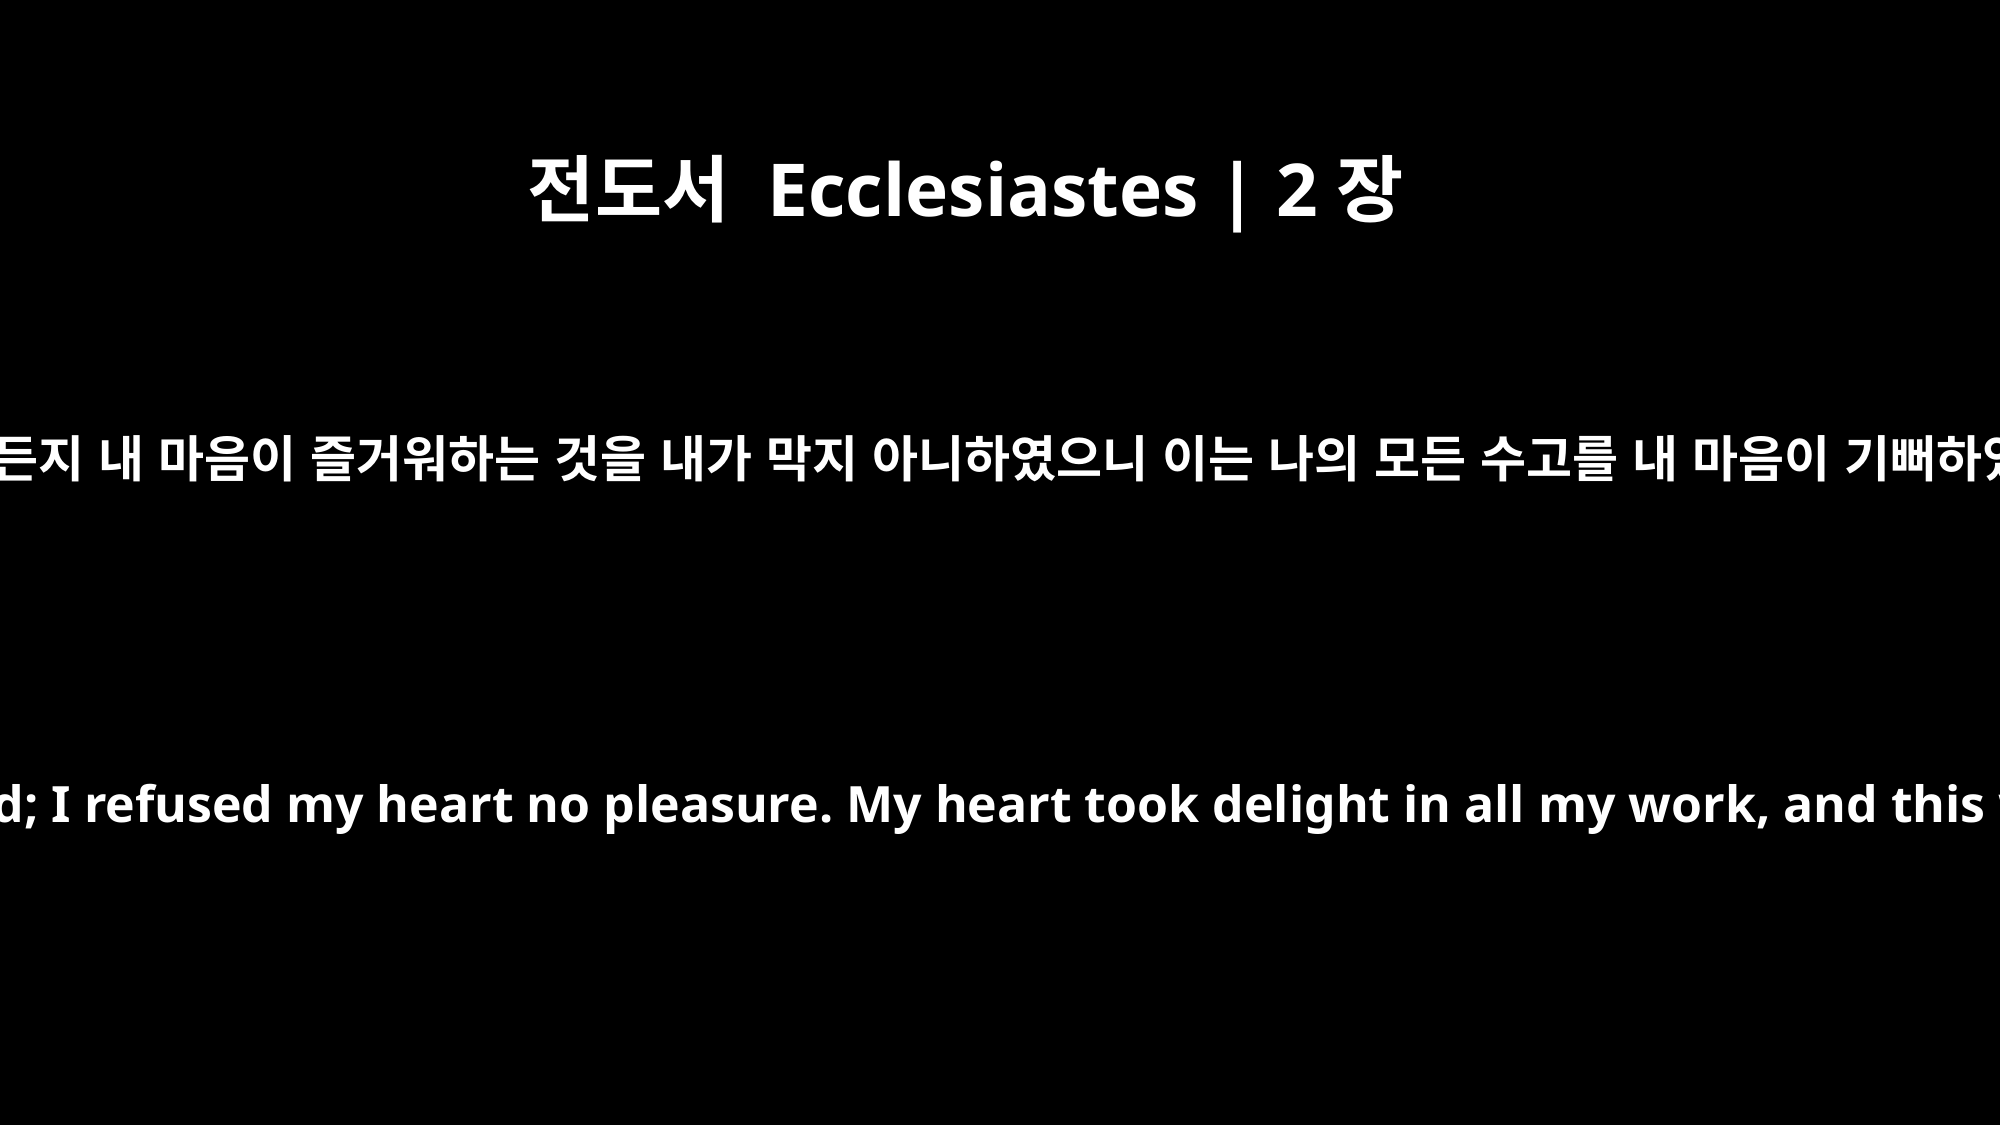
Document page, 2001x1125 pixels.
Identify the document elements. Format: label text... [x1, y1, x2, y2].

text_box I denied myself nothing my eyes desired; I refused my heart no pleasure. My heart took delight in all my work, and this was the reward for all my labor. [0, 764, 2000, 840]
text_box 전도서 Ecclesiastes | 2장 [513, 136, 1419, 239]
text_box 10 무엇이든지 내 눈이 원하는 것을 내가 금하지 아니하며 무엇이든지 내 마음이 즐거워하는 것을 내가 막지 아니하였으니 이는 나의 모든 수고를 내 마음이 기뻐하였음이라 이것이 나의 모든 수고로 말미암아 얻은 몫이로다 [0, 359, 2000, 495]
